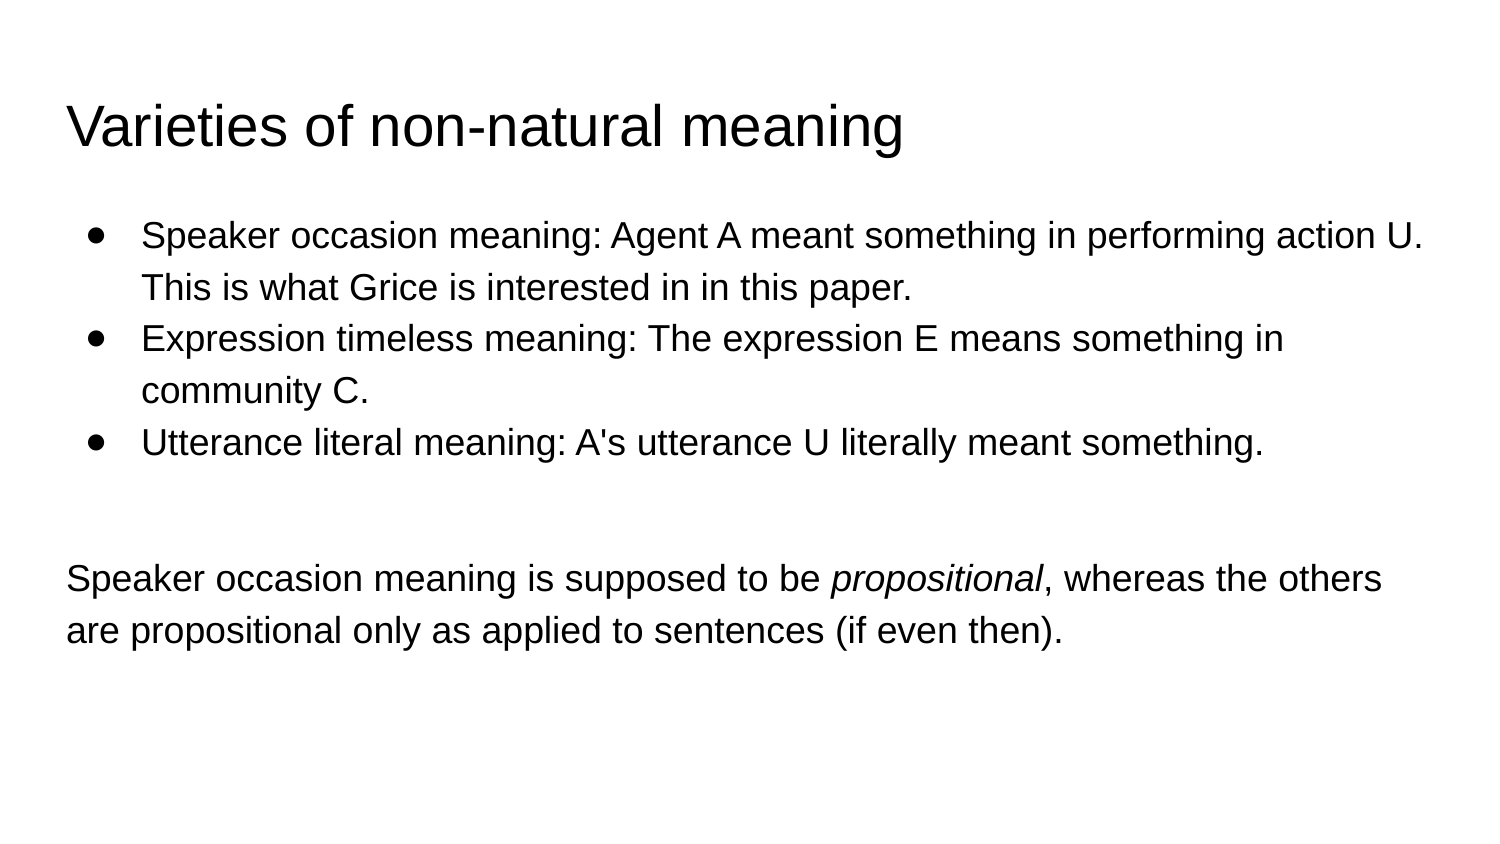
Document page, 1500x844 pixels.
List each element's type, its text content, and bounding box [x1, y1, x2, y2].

list Speaker occasion meaning: Agent A meant something in performing action U. This is what Grice is interested in in this paper. Expression timeless meaning: The expression E means something in community C. Utterance literal meaning: A's utterance U literally meant something. Speaker occasion meaning is supposed to be propositional, whereas the others are propositional only as applied to sentences (if even then). [51, 189, 1449, 750]
title Varieties of non-natural meaning [51, 72, 1449, 167]
